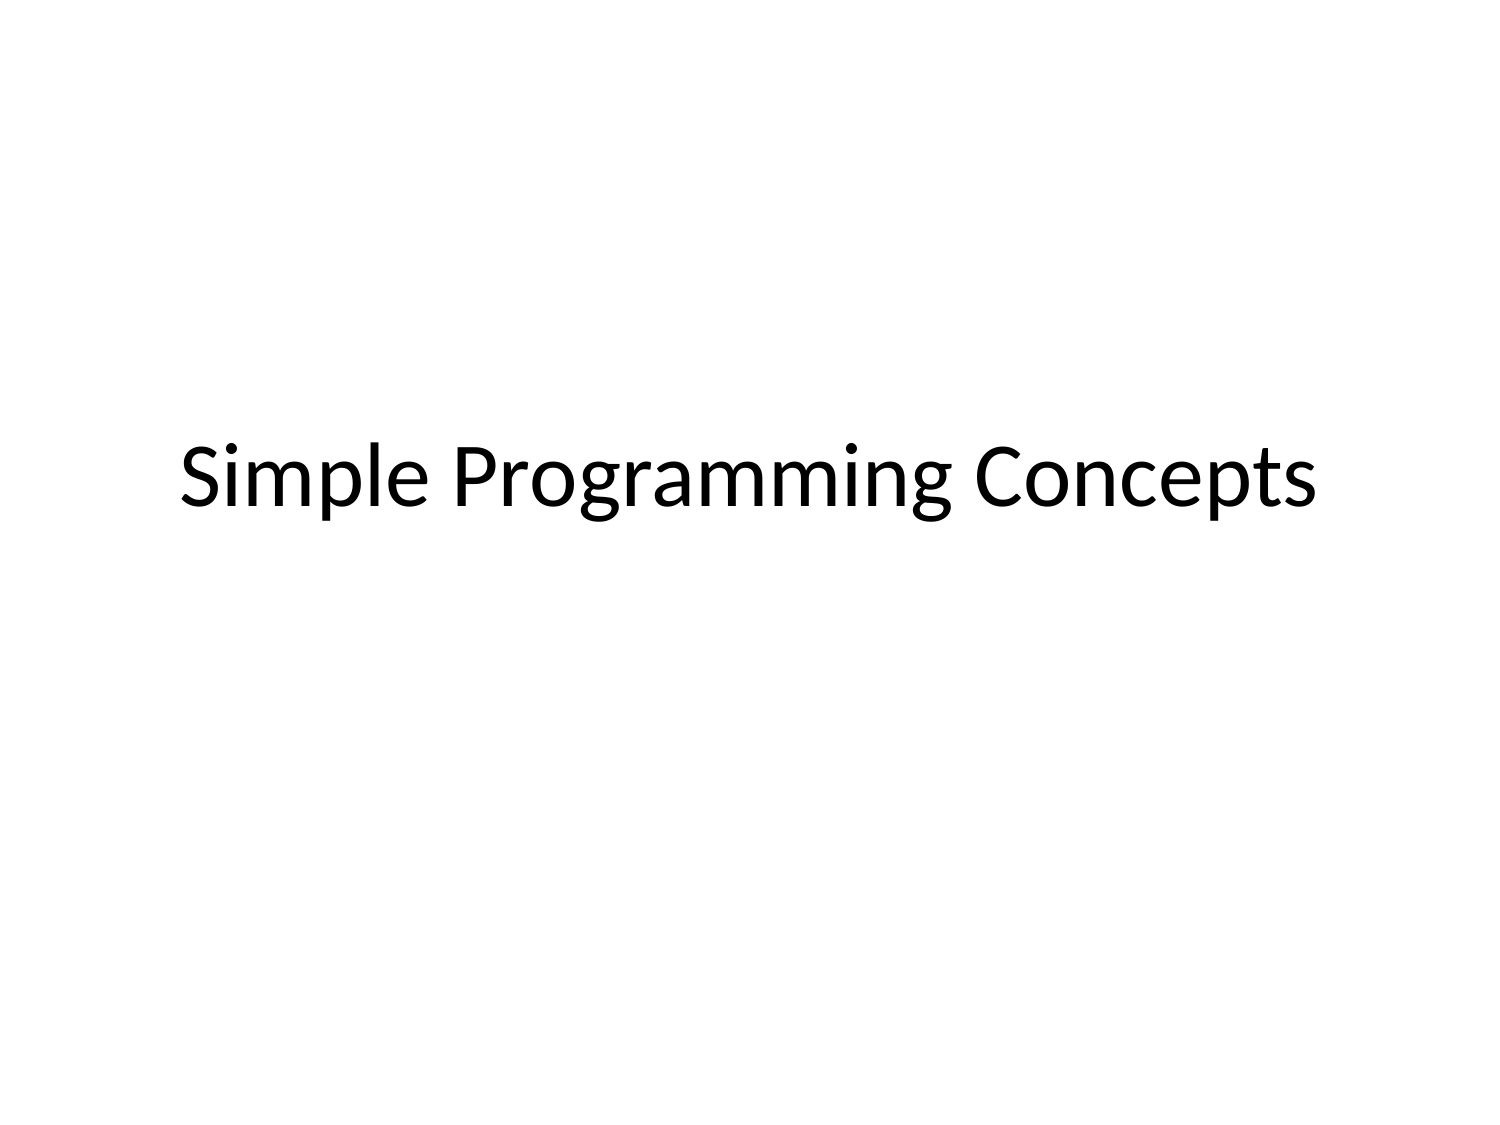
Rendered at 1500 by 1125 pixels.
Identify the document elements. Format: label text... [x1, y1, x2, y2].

title Simple Programming Concepts [112, 349, 1388, 591]
